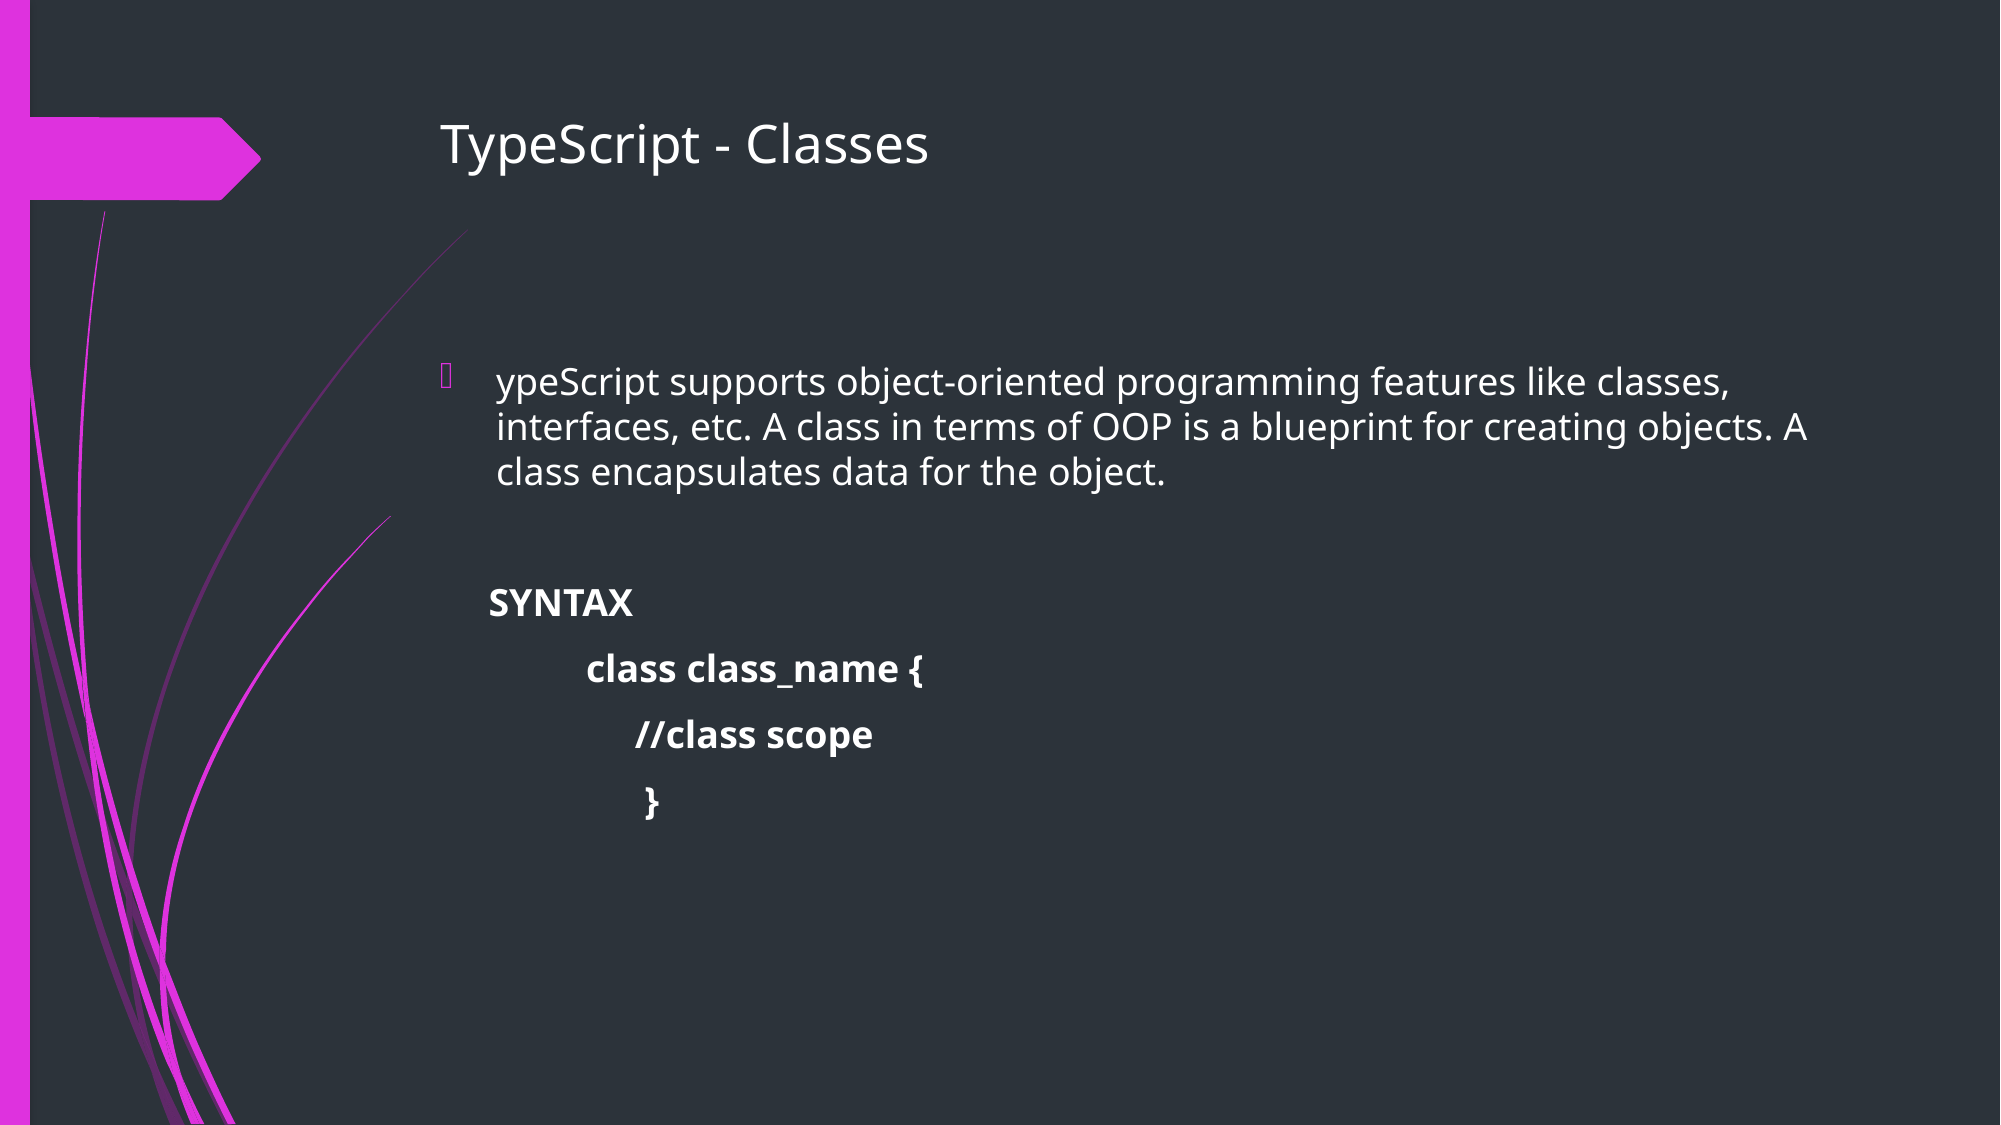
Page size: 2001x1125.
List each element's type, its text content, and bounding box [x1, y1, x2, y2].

list ypeScript supports object-oriented programming features like classes, interfaces, etc. A class in terms of OOP is a blueprint for creating objects. A class encapsulates data for the object. SYNTAX class class_name { //class scope } [424, 350, 1888, 970]
title TypeScript - Classes [425, 102, 1888, 246]
